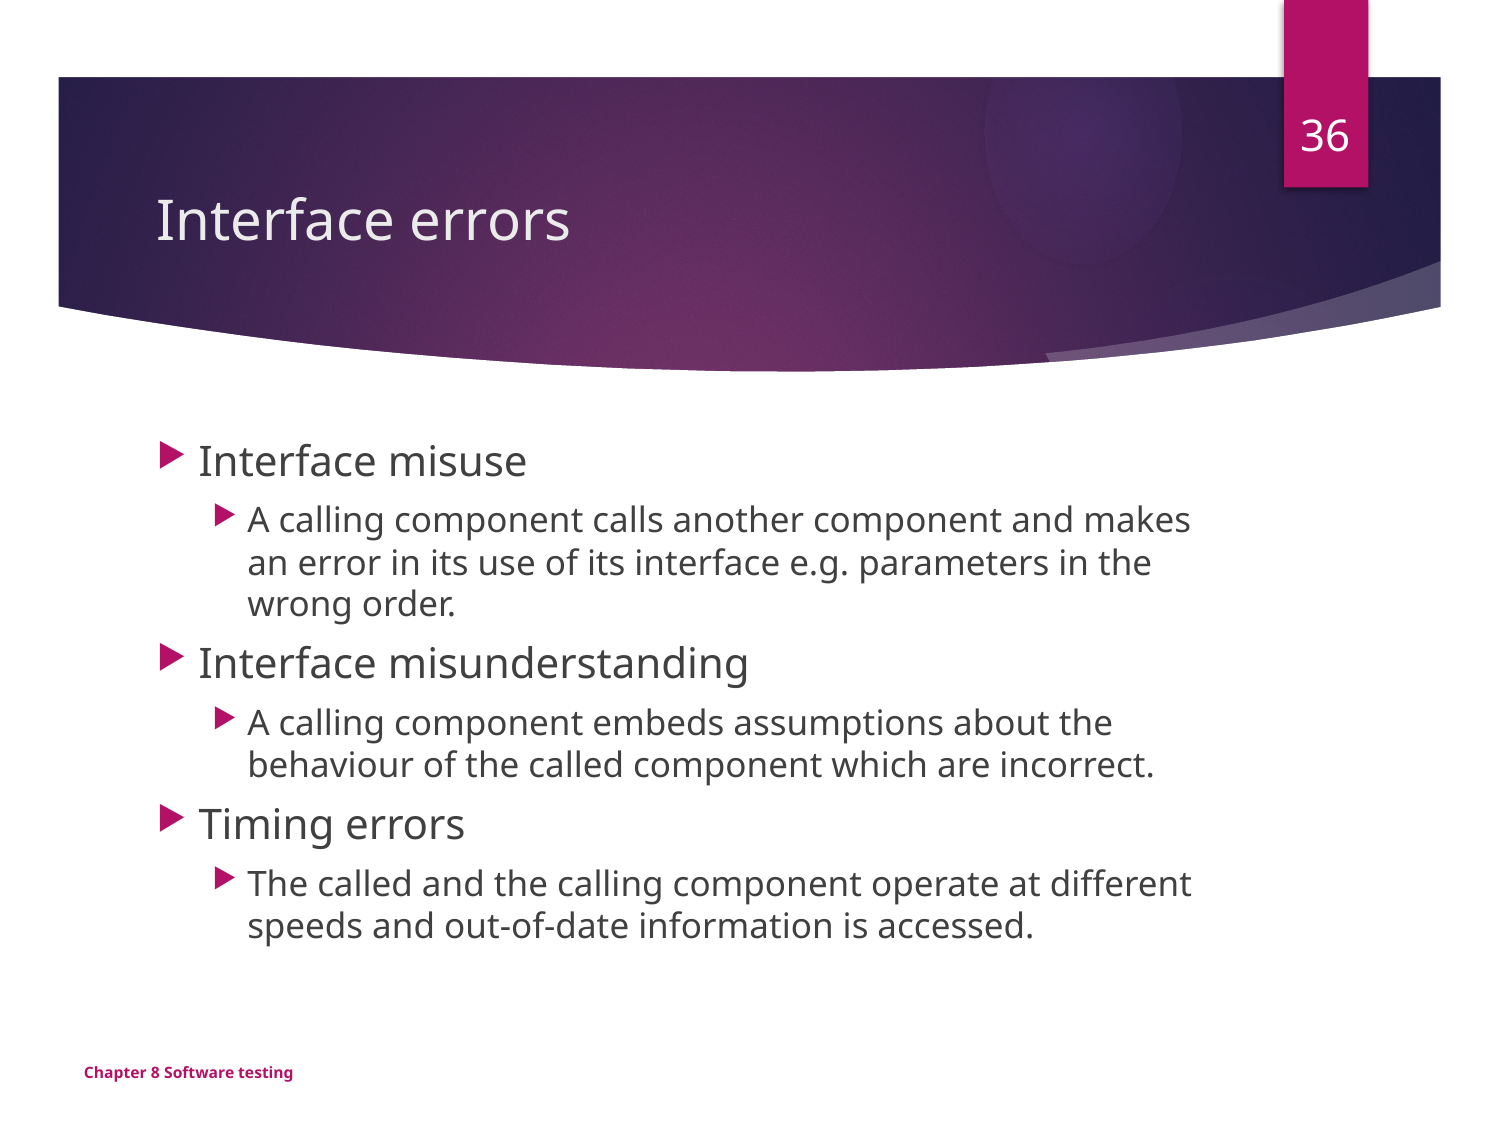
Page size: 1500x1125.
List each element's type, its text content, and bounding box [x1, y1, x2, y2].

footer Chapter 8 Software testing [69, 1048, 544, 1099]
slide_number 36 [1273, 48, 1377, 175]
list Interface misuse A calling component calls another component and makes an error in its use of its interface e.g. parameters in the wrong order. Interface misunderstanding A calling component embeds assumptions about the behaviour of the called component which are incorrect. Timing errors The called and the calling component operate at different speeds and out-of-date information is accessed. [142, 427, 1228, 988]
title Interface errors [142, 159, 1220, 276]
